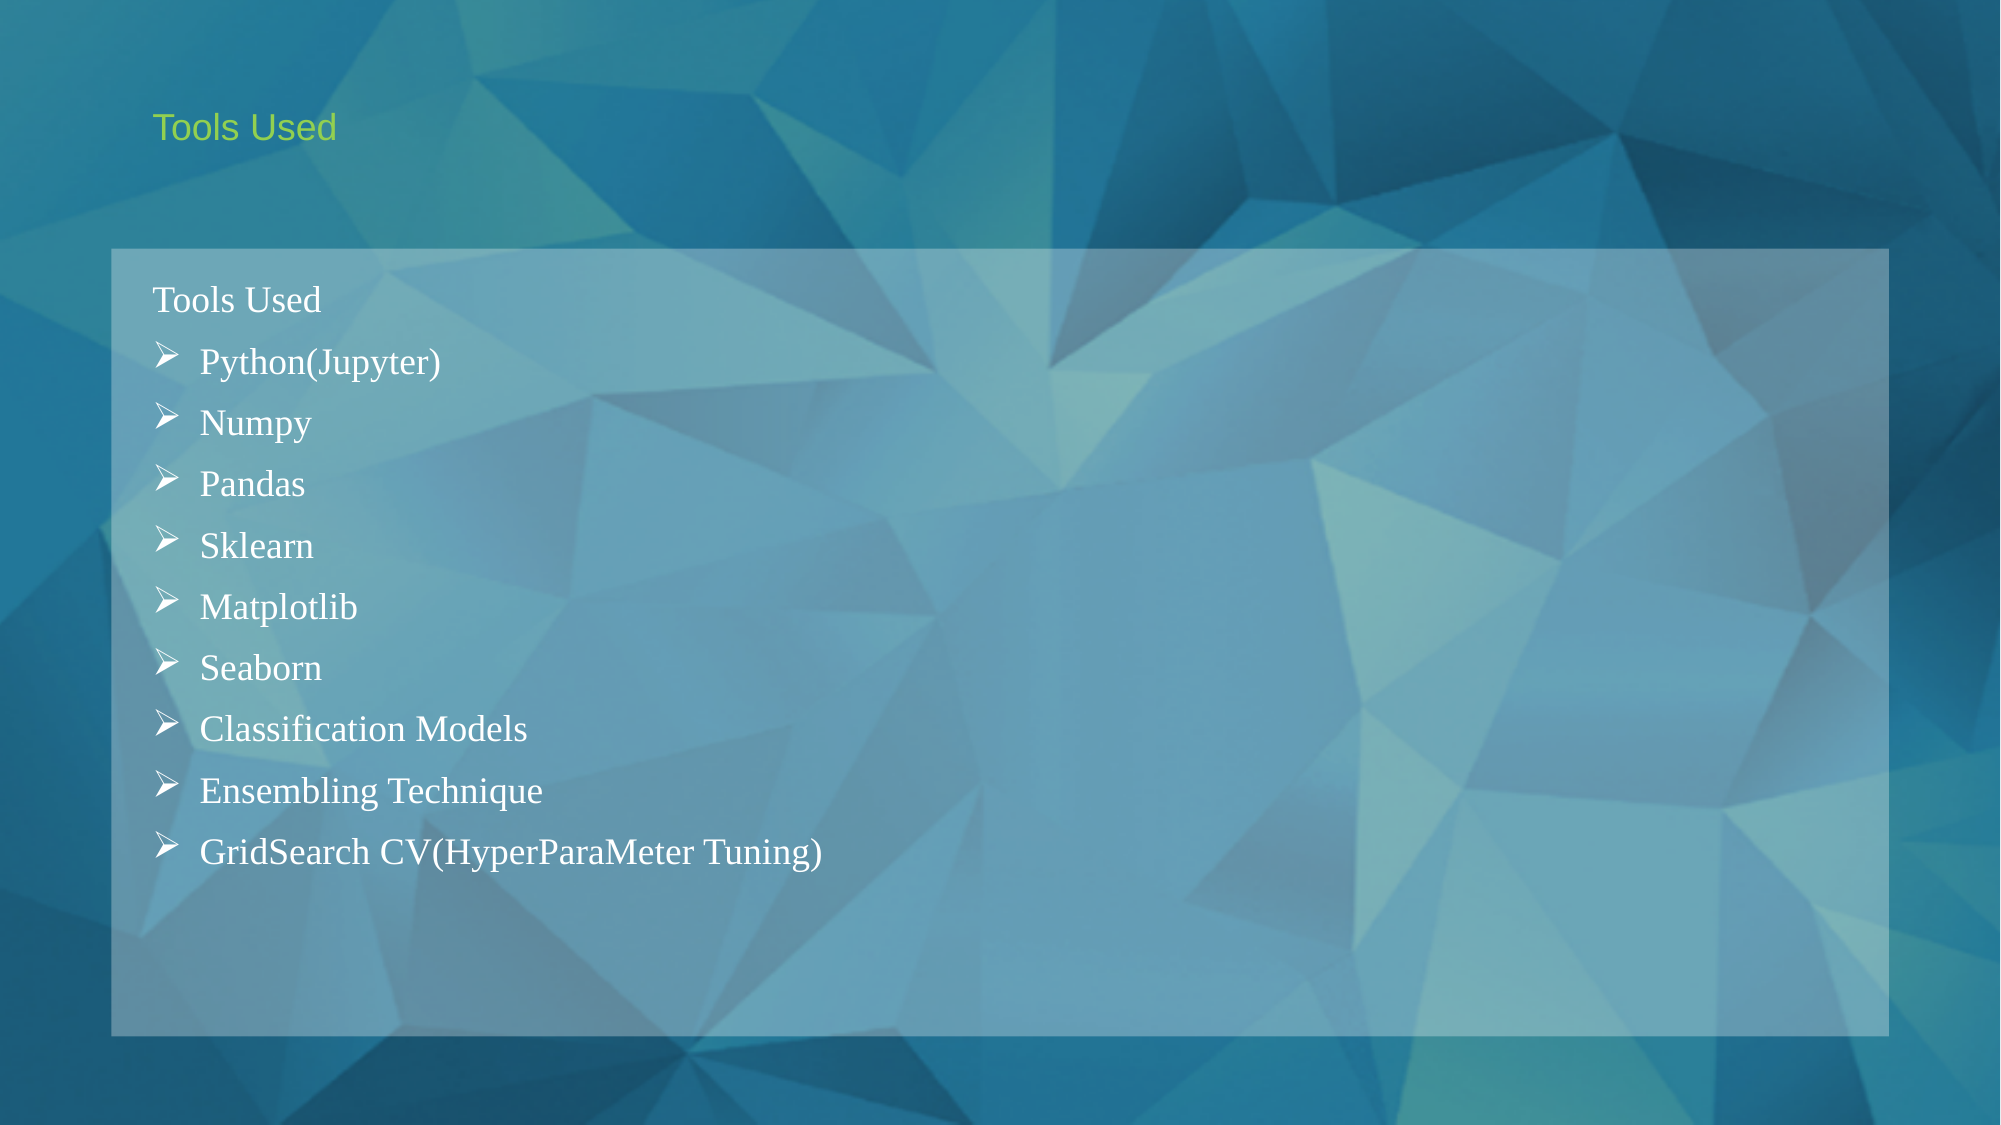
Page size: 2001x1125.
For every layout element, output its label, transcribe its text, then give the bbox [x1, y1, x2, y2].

title Tools Used [137, 59, 1863, 202]
list Tools Used Python(Jupyter) Numpy Pandas Sklearn Matplotlib Seaborn Classification Models Ensembling Technique GridSearch CV(HyperParaMeter Tuning) [137, 273, 1863, 1014]
picture [0, 0, 2001, 1125]
